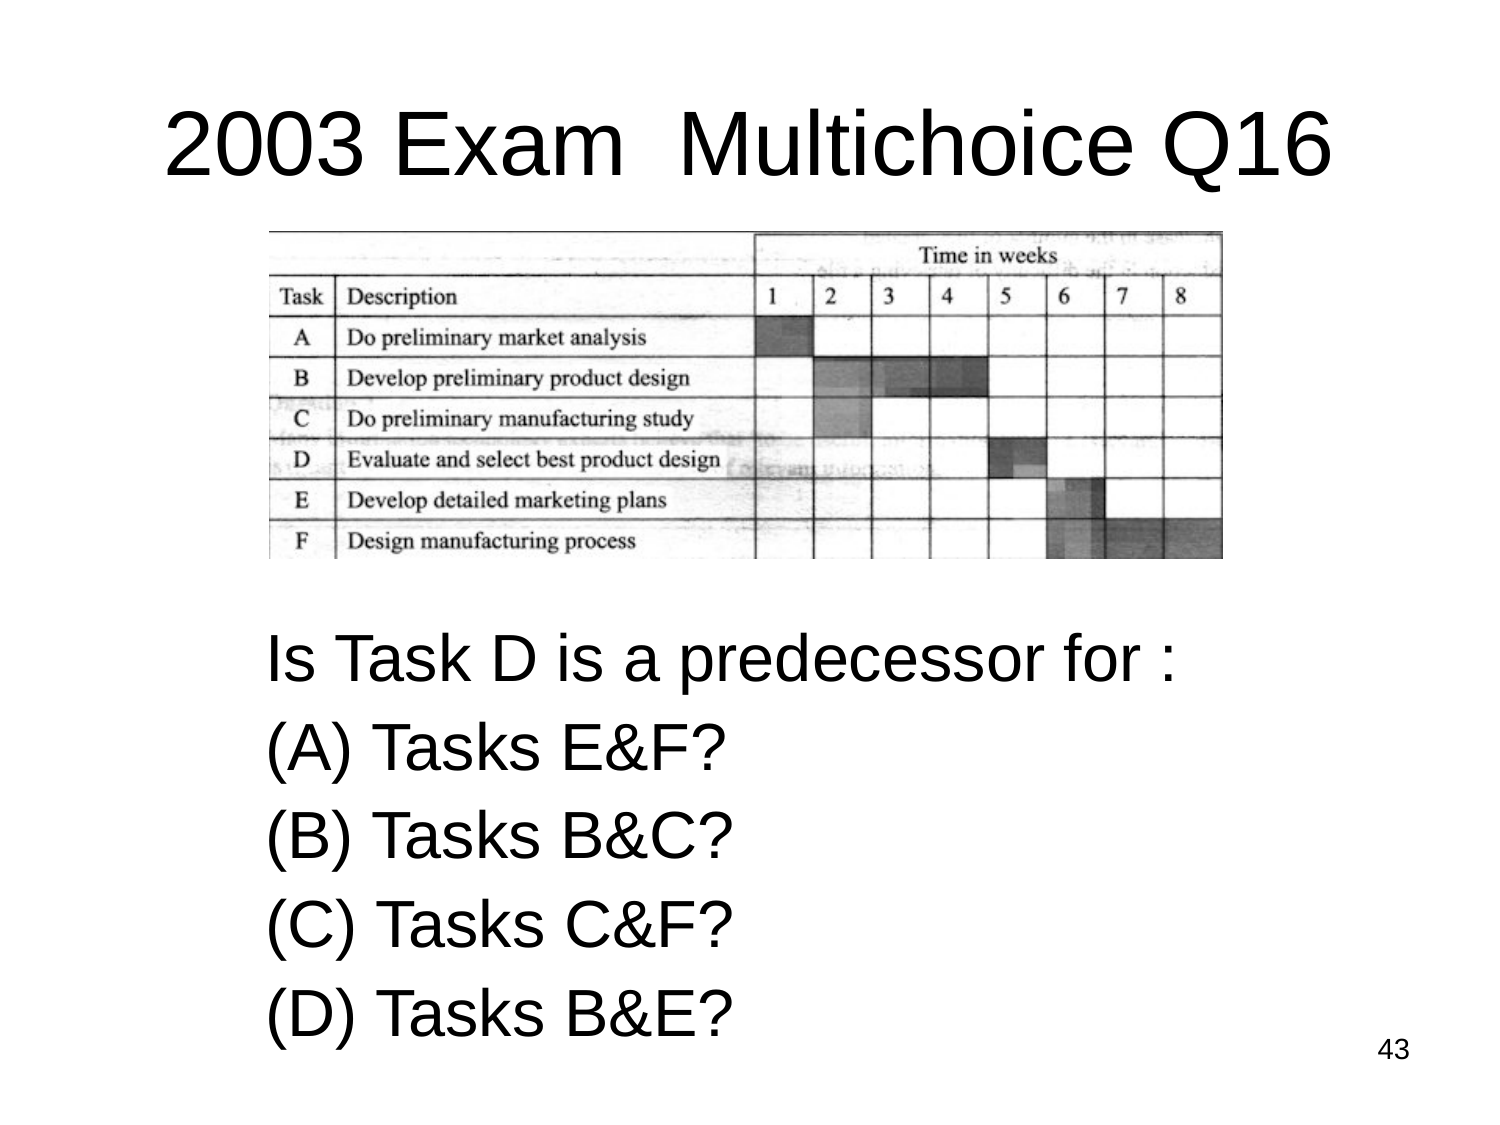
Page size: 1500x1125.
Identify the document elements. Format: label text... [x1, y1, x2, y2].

title 2003 Exam Multichoice Q16 [75, 45, 1425, 233]
picture [268, 231, 1223, 559]
text_box <number> [1210, 1023, 1425, 1102]
list Is Task D is a predecessor for : (A) Tasks E&F? (B) Tasks B&C? (C) Tasks C&F? (D) Tasks B&E? [250, 616, 1270, 1083]
